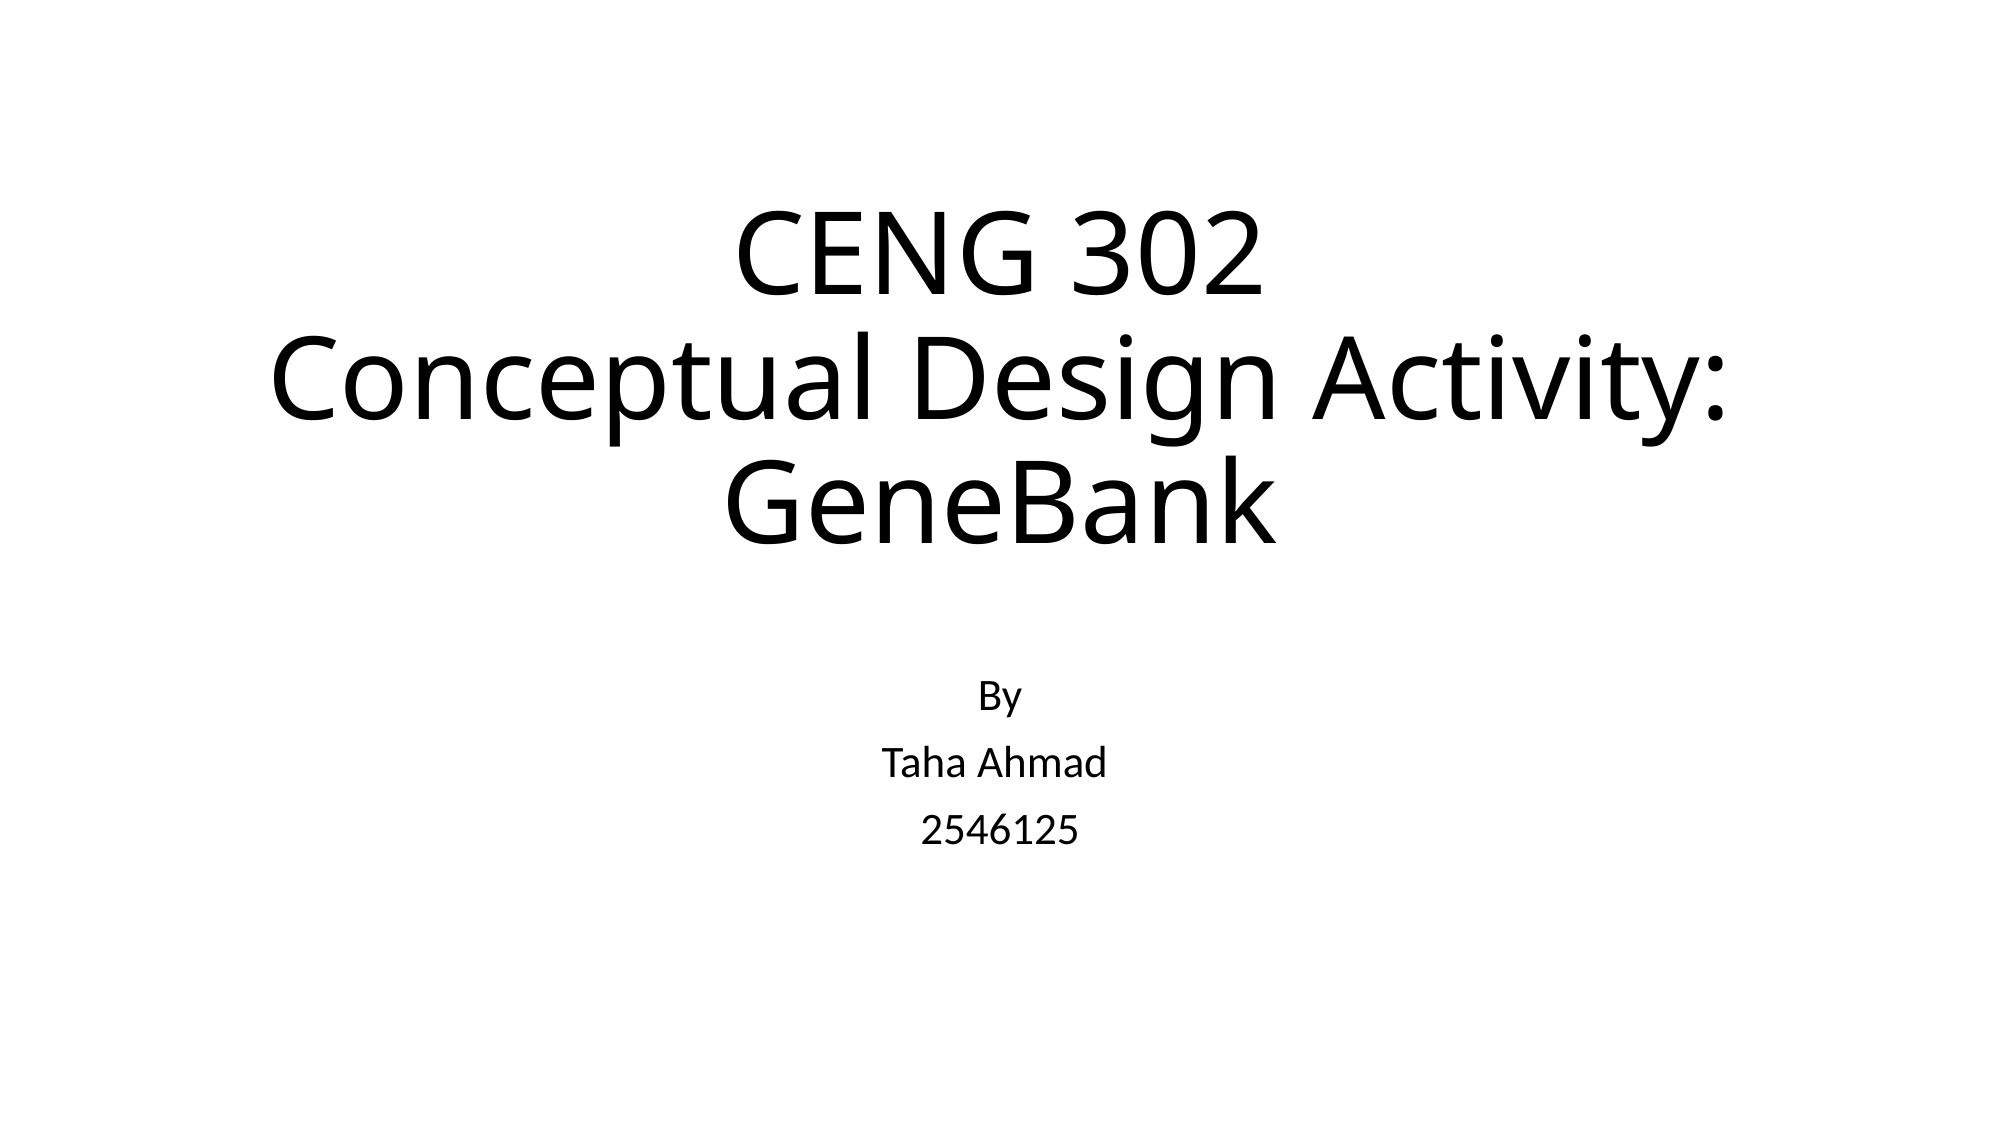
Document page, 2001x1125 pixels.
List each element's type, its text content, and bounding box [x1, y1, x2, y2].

title CENG 302 Conceptual Design Activity: GeneBank [249, 184, 1750, 576]
subtitle By Taha Ahmad 2546125 [249, 590, 1750, 863]
